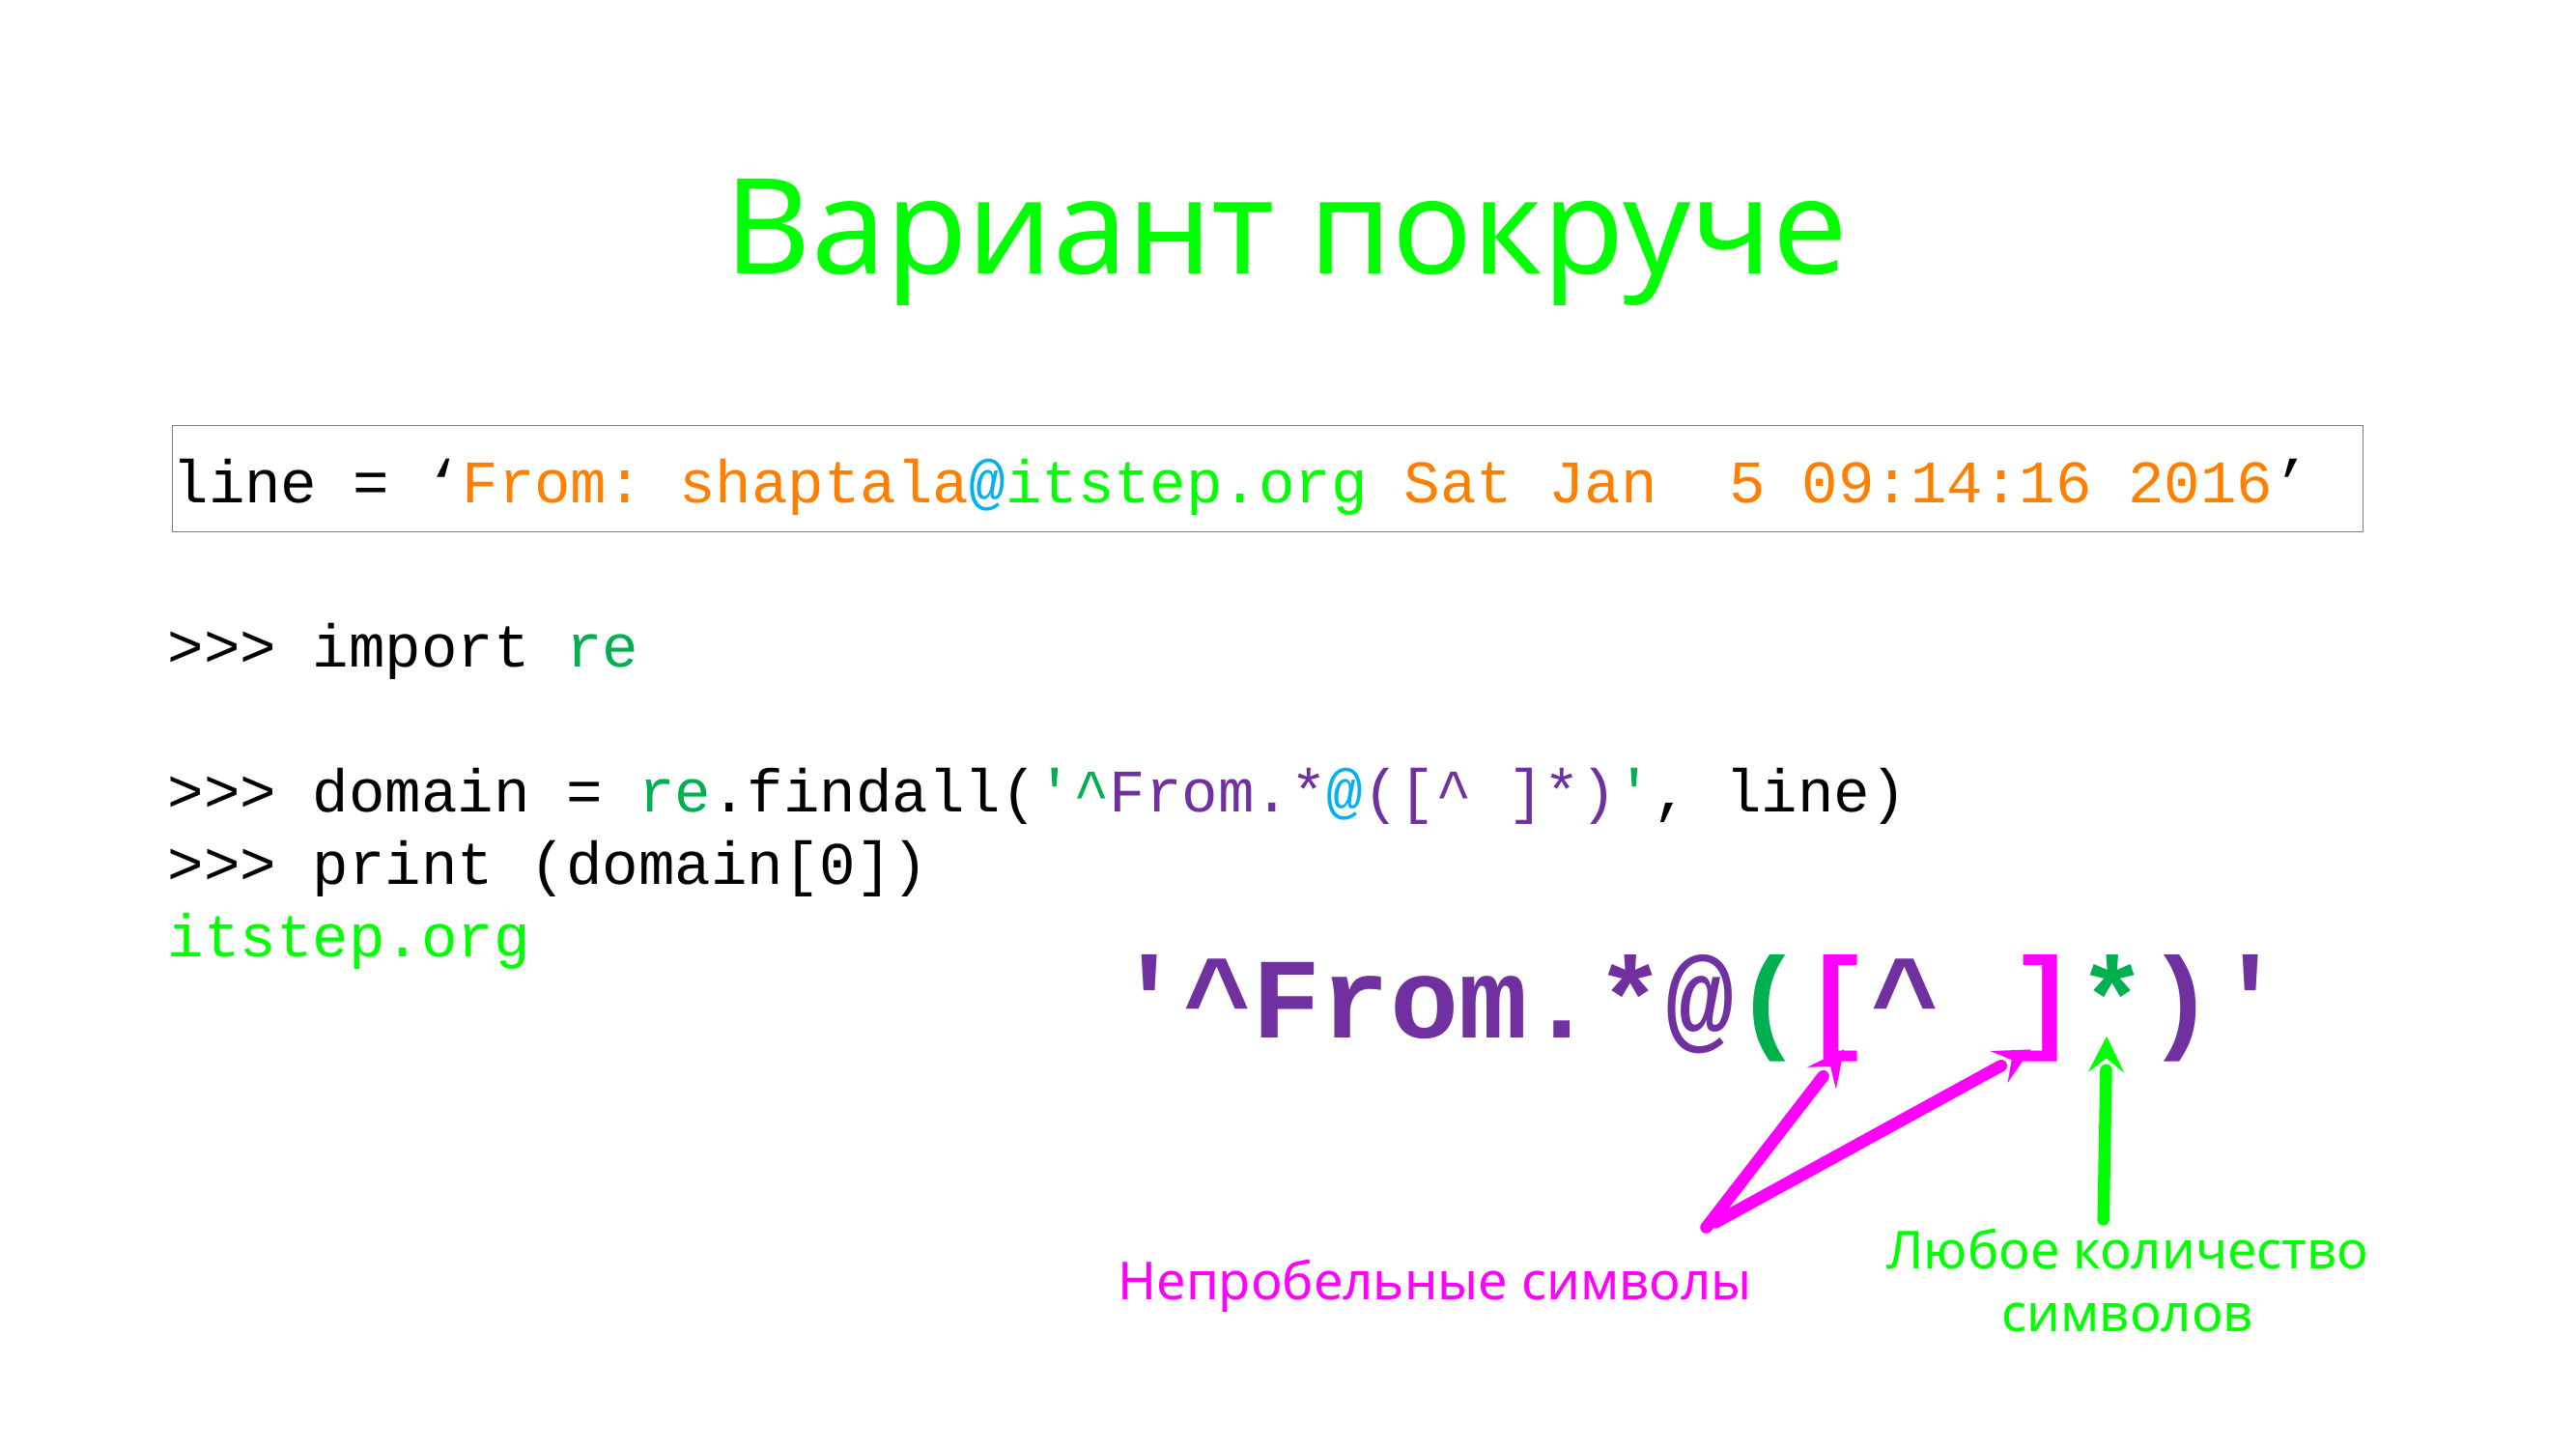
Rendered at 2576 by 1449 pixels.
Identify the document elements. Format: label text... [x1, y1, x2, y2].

text_box >>> import re >>> domain = re.findall('^From.*@([^ ]*)', line) >>> print (domain[0]) itstep.org [167, 609, 2001, 967]
text_box Непробельные символы [1007, 1229, 1864, 1328]
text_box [2103, 1036, 2108, 1220]
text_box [1706, 1049, 1713, 1228]
title Вариант покруче [183, 38, 2391, 403]
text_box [1714, 1049, 2031, 1223]
text_box '^From.*@([^ ]*)' [1115, 923, 2366, 1062]
text_box Любое количество символов [1864, 1229, 2431, 1328]
text_box line = ‘From: shaptala@itstep.org Sat Jan 5 09:14:16 2016’ [172, 425, 2364, 532]
